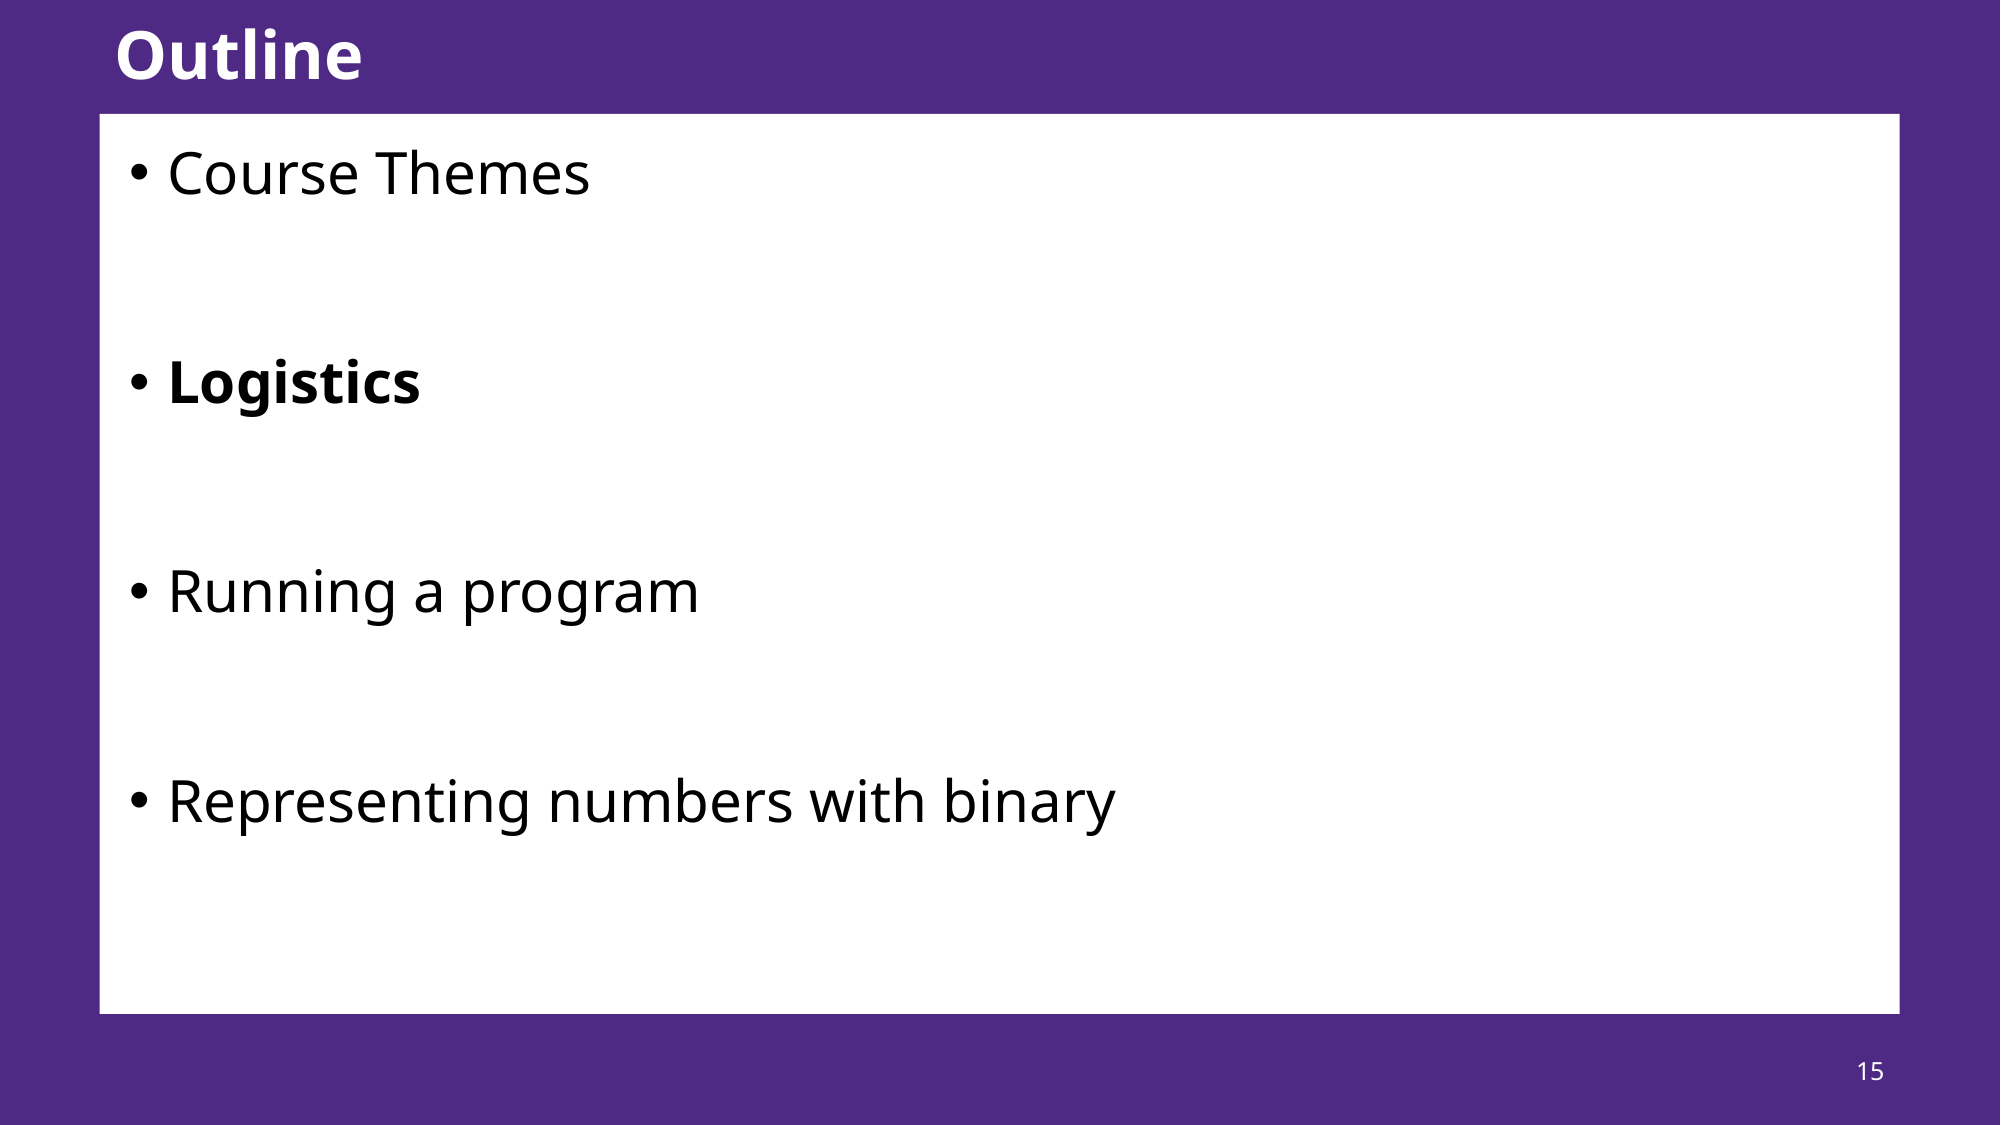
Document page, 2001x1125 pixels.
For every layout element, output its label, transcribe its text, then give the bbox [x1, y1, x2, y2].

title Outline [99, 1, 1900, 114]
list Course Themes Logistics Running a program Representing numbers with binary [99, 114, 1900, 1014]
slide_number 15 [1749, 1042, 1900, 1103]
